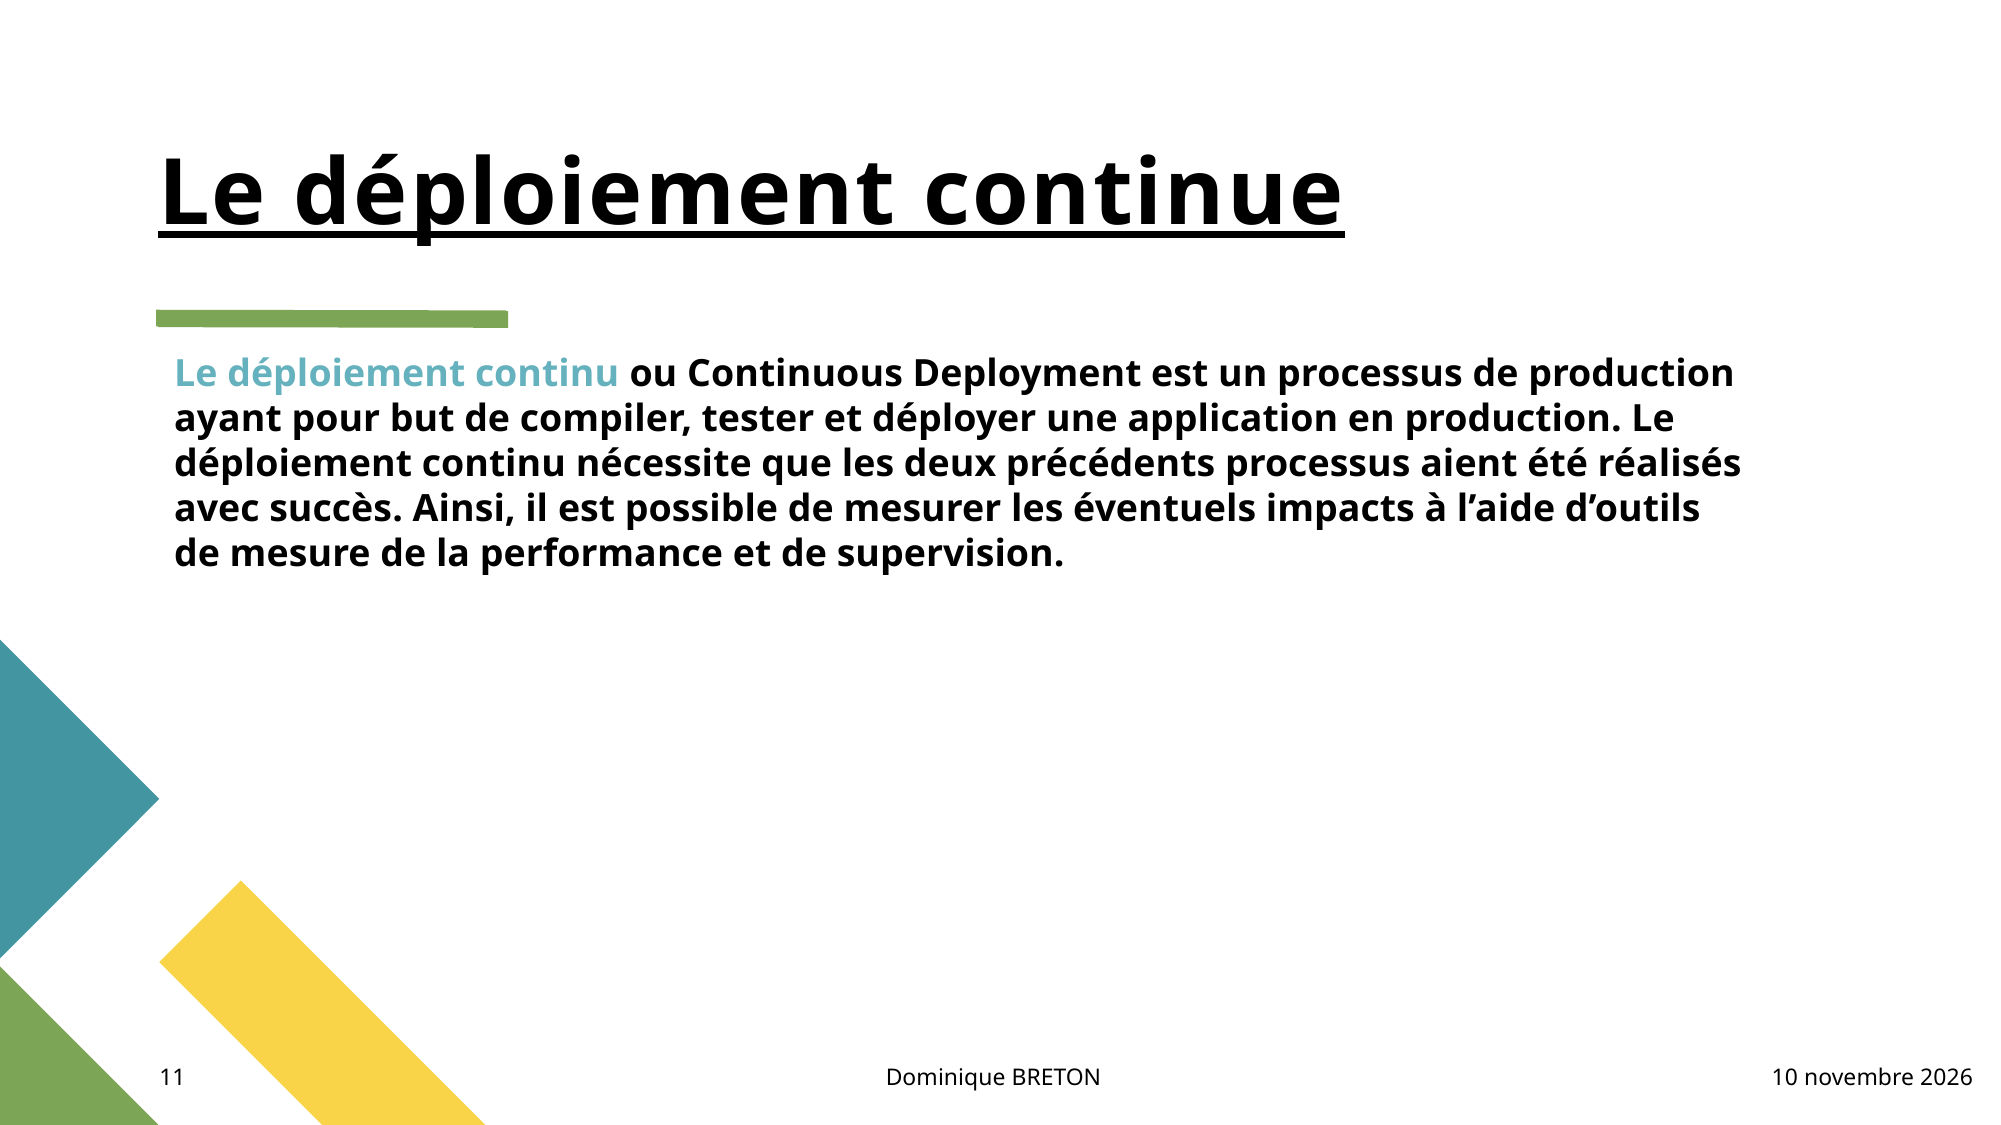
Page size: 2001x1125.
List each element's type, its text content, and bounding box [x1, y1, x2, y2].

slide_number 30 décembre 2021 [1771, 1062, 1988, 1104]
slide_number 11 [159, 1062, 246, 1104]
footer Dominique BRETON [885, 1062, 1132, 1104]
title Le déploiement continue [158, 144, 1470, 245]
text_box Le déploiement continu ou Continuous Deployment est un processus de production ayant pour but de compiler, tester et déployer une application en production. Le déploiement continu nécessite que les deux précédents processus aient été réalisés avec succès. Ainsi, il est possible de mesurer les éventuels impacts à l’aide d’outils de mesure de la performance et de supervision. [159, 296, 1773, 672]
